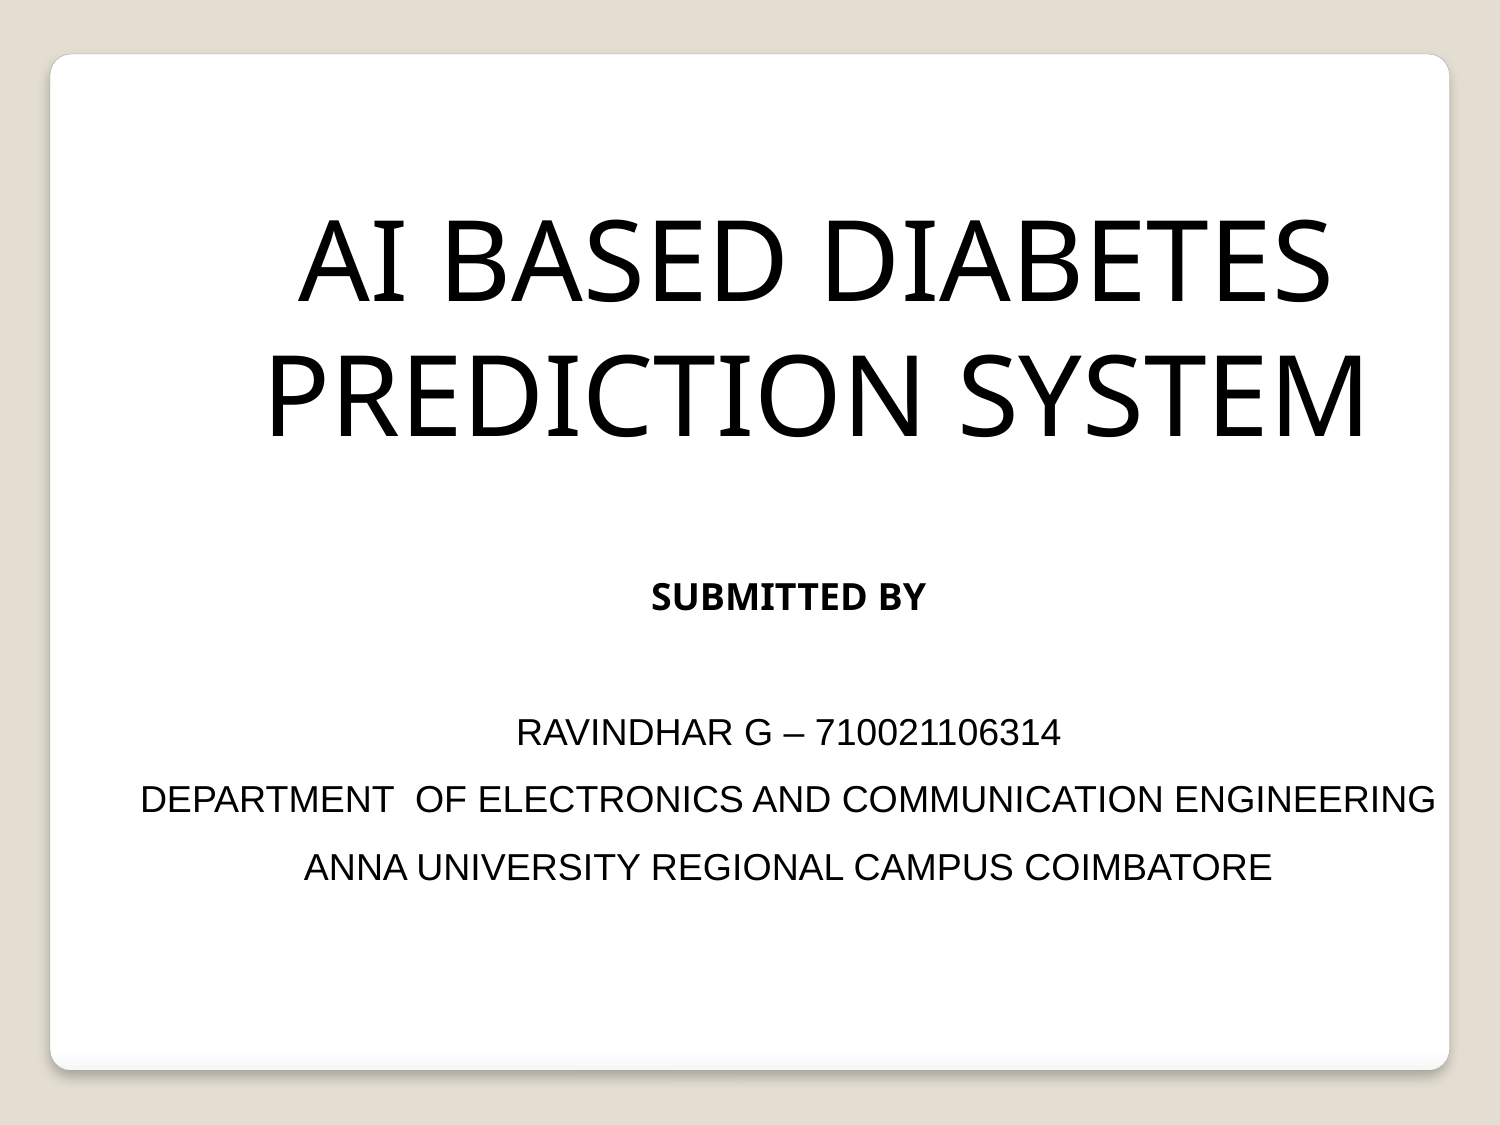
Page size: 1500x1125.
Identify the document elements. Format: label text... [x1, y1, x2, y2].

text_box AI BASED DIABETES PREDICTION SYSTEM [59, 181, 1500, 467]
text_box SUBMITTED BY RAVINDHAR G – 710021106314 DEPARTMENT OF ELECTRONICS AND COMMUNICATION ENGINEERING ANNA UNIVERSITY REGIONAL CAMPUS COIMBATORE [120, 565, 1458, 896]
